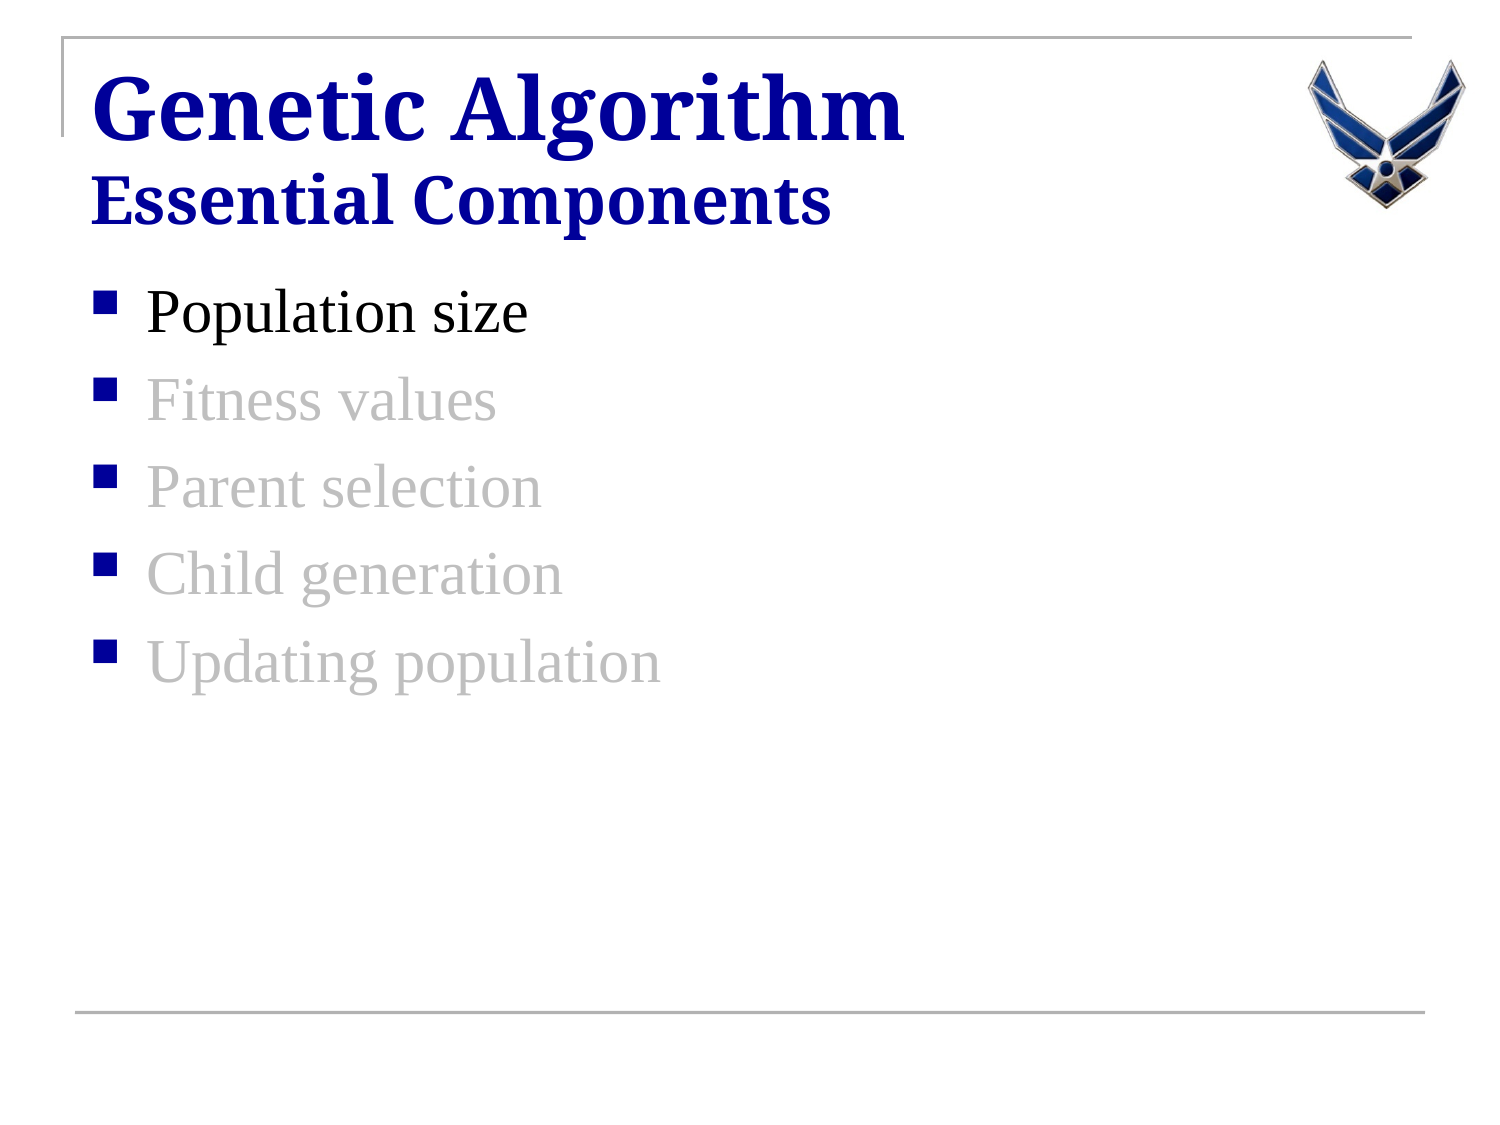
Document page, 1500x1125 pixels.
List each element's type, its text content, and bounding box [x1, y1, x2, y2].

list Population size Fitness values Parent selection Child generation Updating population [75, 262, 1425, 1006]
picture [1425, 49, 1475, 217]
title Genetic Algorithm Essential Components [75, 45, 1425, 233]
